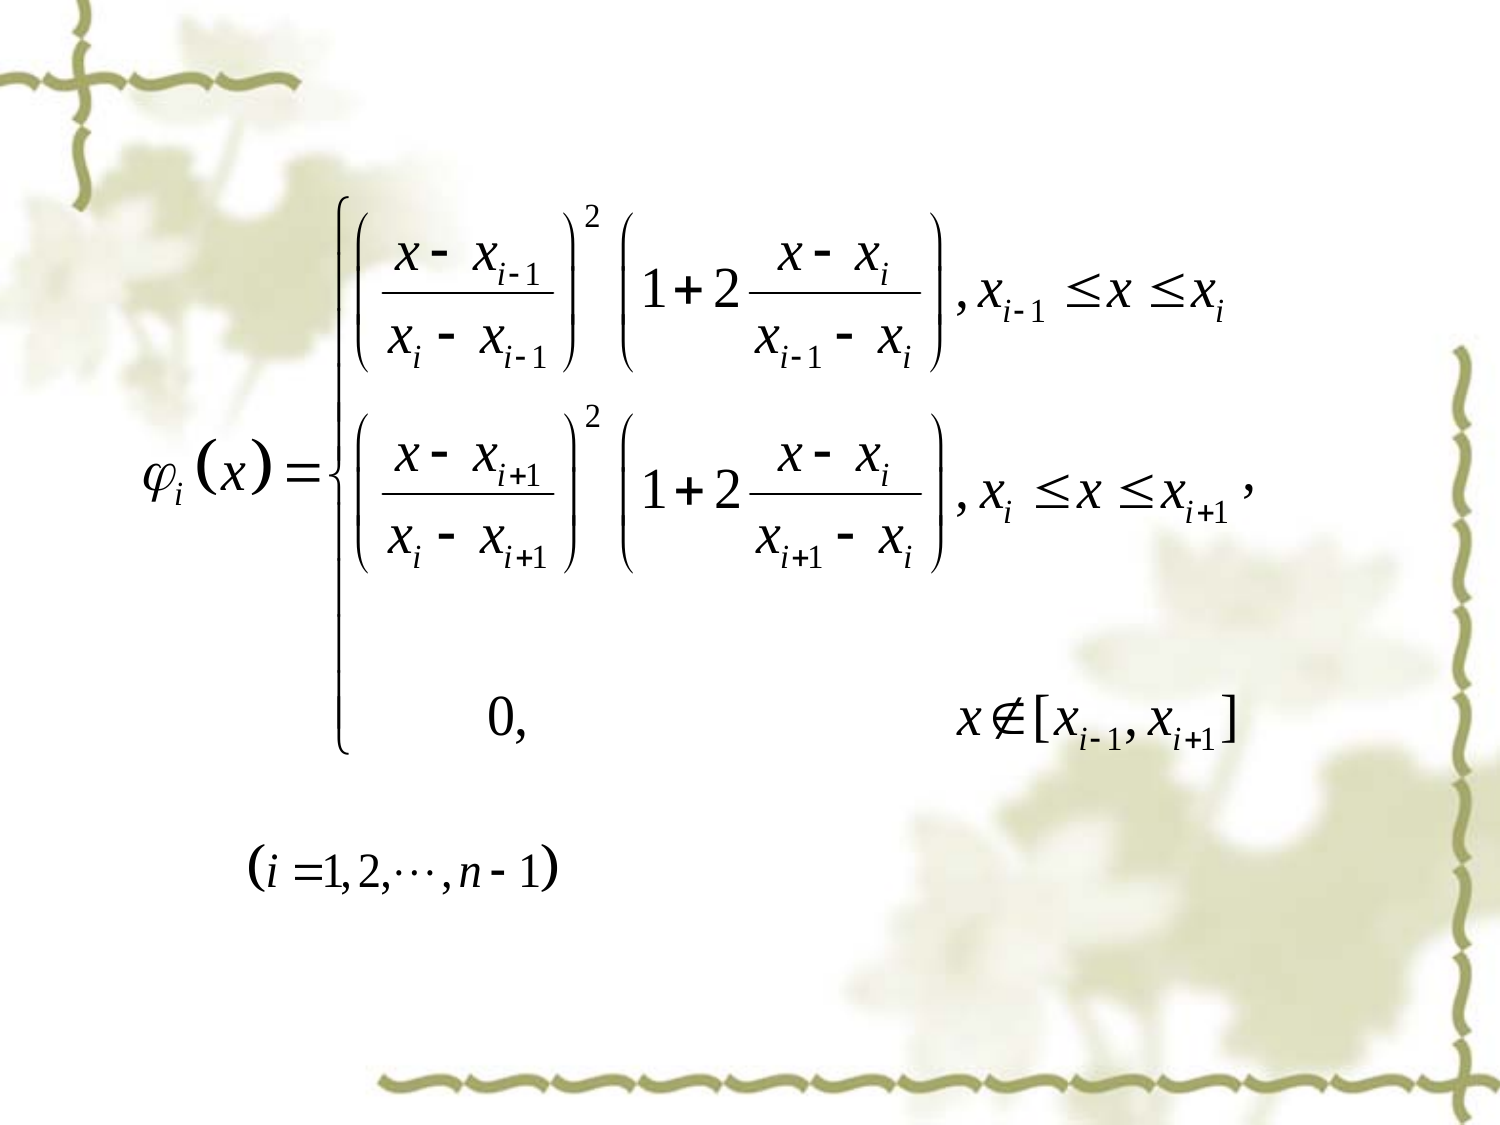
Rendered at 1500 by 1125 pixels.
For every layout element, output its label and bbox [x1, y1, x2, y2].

text_box [241, 833, 564, 917]
text_box [135, 184, 1266, 768]
picture [0, 0, 1500, 1125]
